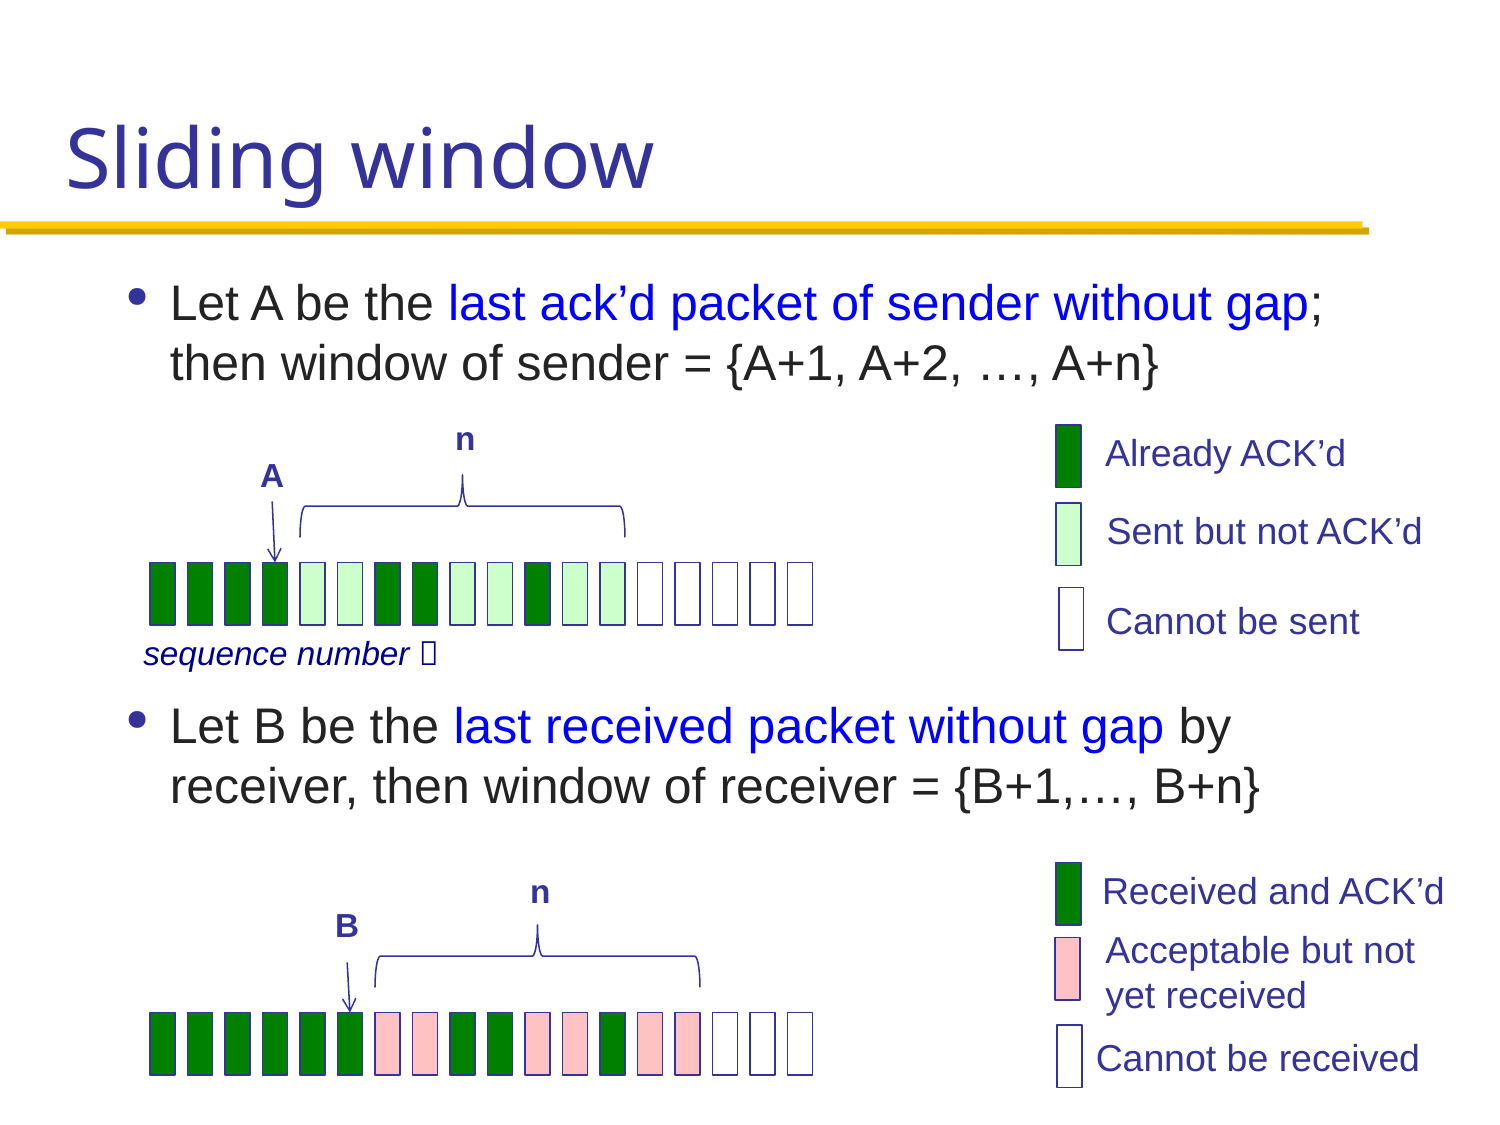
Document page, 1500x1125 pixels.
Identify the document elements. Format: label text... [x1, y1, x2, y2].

text_box [225, 1012, 250, 1075]
text_box [750, 1012, 775, 1075]
text_box Acceptable but not yet received [1090, 918, 1431, 1024]
text_box [1055, 937, 1081, 1000]
text_box Received and ACK’d [1087, 859, 1460, 920]
text_box [150, 1012, 175, 1075]
text_box [412, 1012, 438, 1075]
text_box [450, 1012, 475, 1075]
text_box [787, 1012, 813, 1075]
text_box [337, 1012, 363, 1075]
list Let A be the last ack’d packet of sender without gap; then window of sender = {A+1, A+2, …, A+n} Let B be the last received packet without gap by receiver, then window of receiver = {B+1,…, B+n} [112, 262, 1413, 988]
text_box Cannot be received [1081, 1026, 1436, 1087]
text_box [375, 924, 700, 988]
text_box [487, 1012, 513, 1075]
text_box [525, 1012, 550, 1075]
text_box [262, 1012, 288, 1075]
text_box [1057, 1024, 1083, 1088]
text_box [675, 1012, 700, 1075]
text_box [187, 1012, 213, 1075]
text_box [375, 1012, 400, 1075]
text_box [300, 1012, 325, 1075]
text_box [346, 962, 351, 1013]
text_box [600, 1012, 625, 1075]
text_box [712, 1012, 738, 1075]
text_box n [515, 862, 566, 918]
text_box [562, 1012, 588, 1075]
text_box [128, 409, 1441, 681]
text_box [637, 1012, 663, 1075]
text_box [1055, 862, 1081, 925]
title Sliding window [49, 24, 1451, 213]
text_box B [320, 896, 374, 952]
